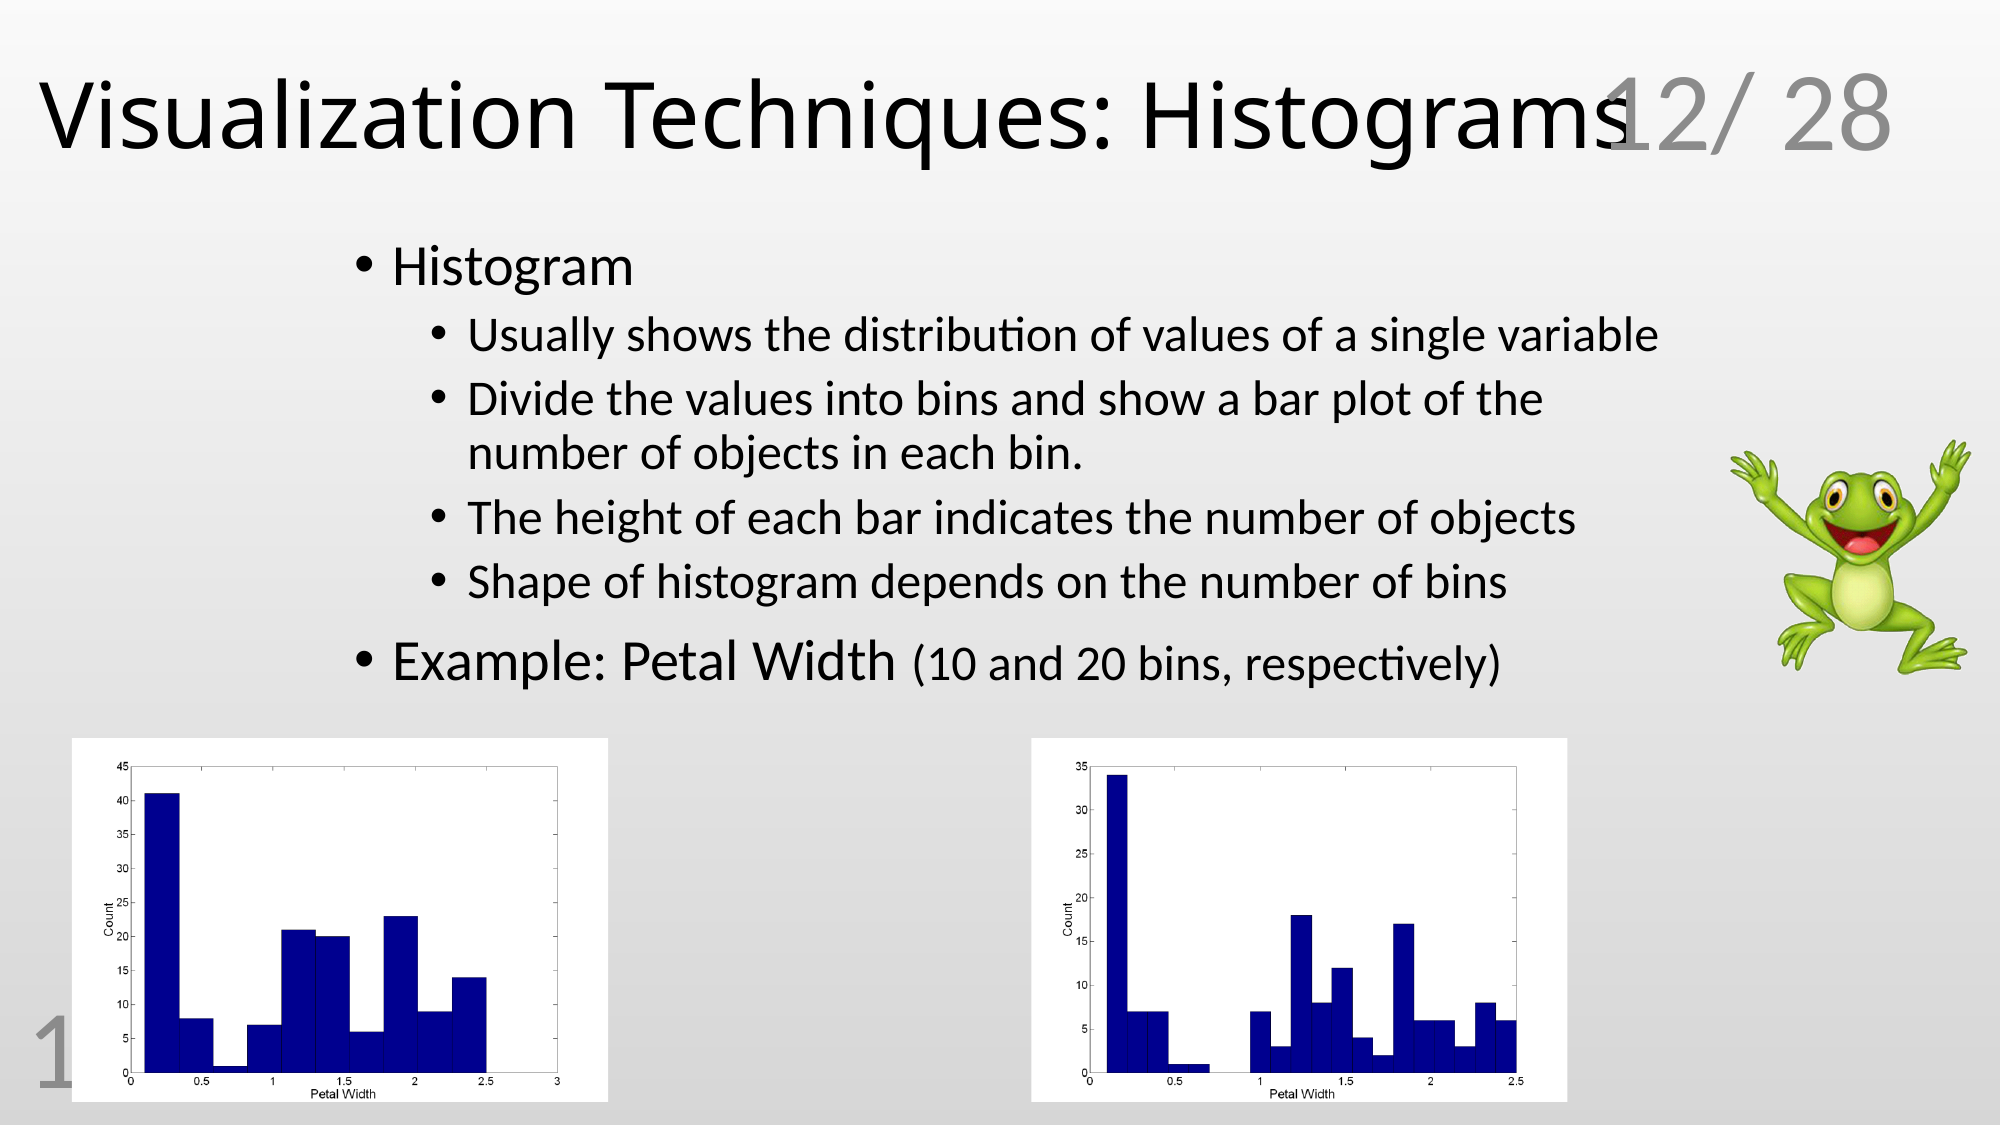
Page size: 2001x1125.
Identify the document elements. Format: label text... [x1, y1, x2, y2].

title Visualization Techniques: Histograms [24, 10, 1750, 228]
picture [1031, 738, 1568, 1102]
picture [71, 738, 609, 1102]
picture [1722, 425, 1978, 681]
list Histogram Usually shows the distribution of values of a single variable Divide the values into bins and show a bar plot of the number of objects in each bin. The height of each bar indicates the number of objects Shape of histogram depends on the number of bins Example: Petal Width (10 and 20 bins, respectively) [340, 227, 1723, 703]
slide_number 12/ 28 [1459, 75, 1910, 136]
